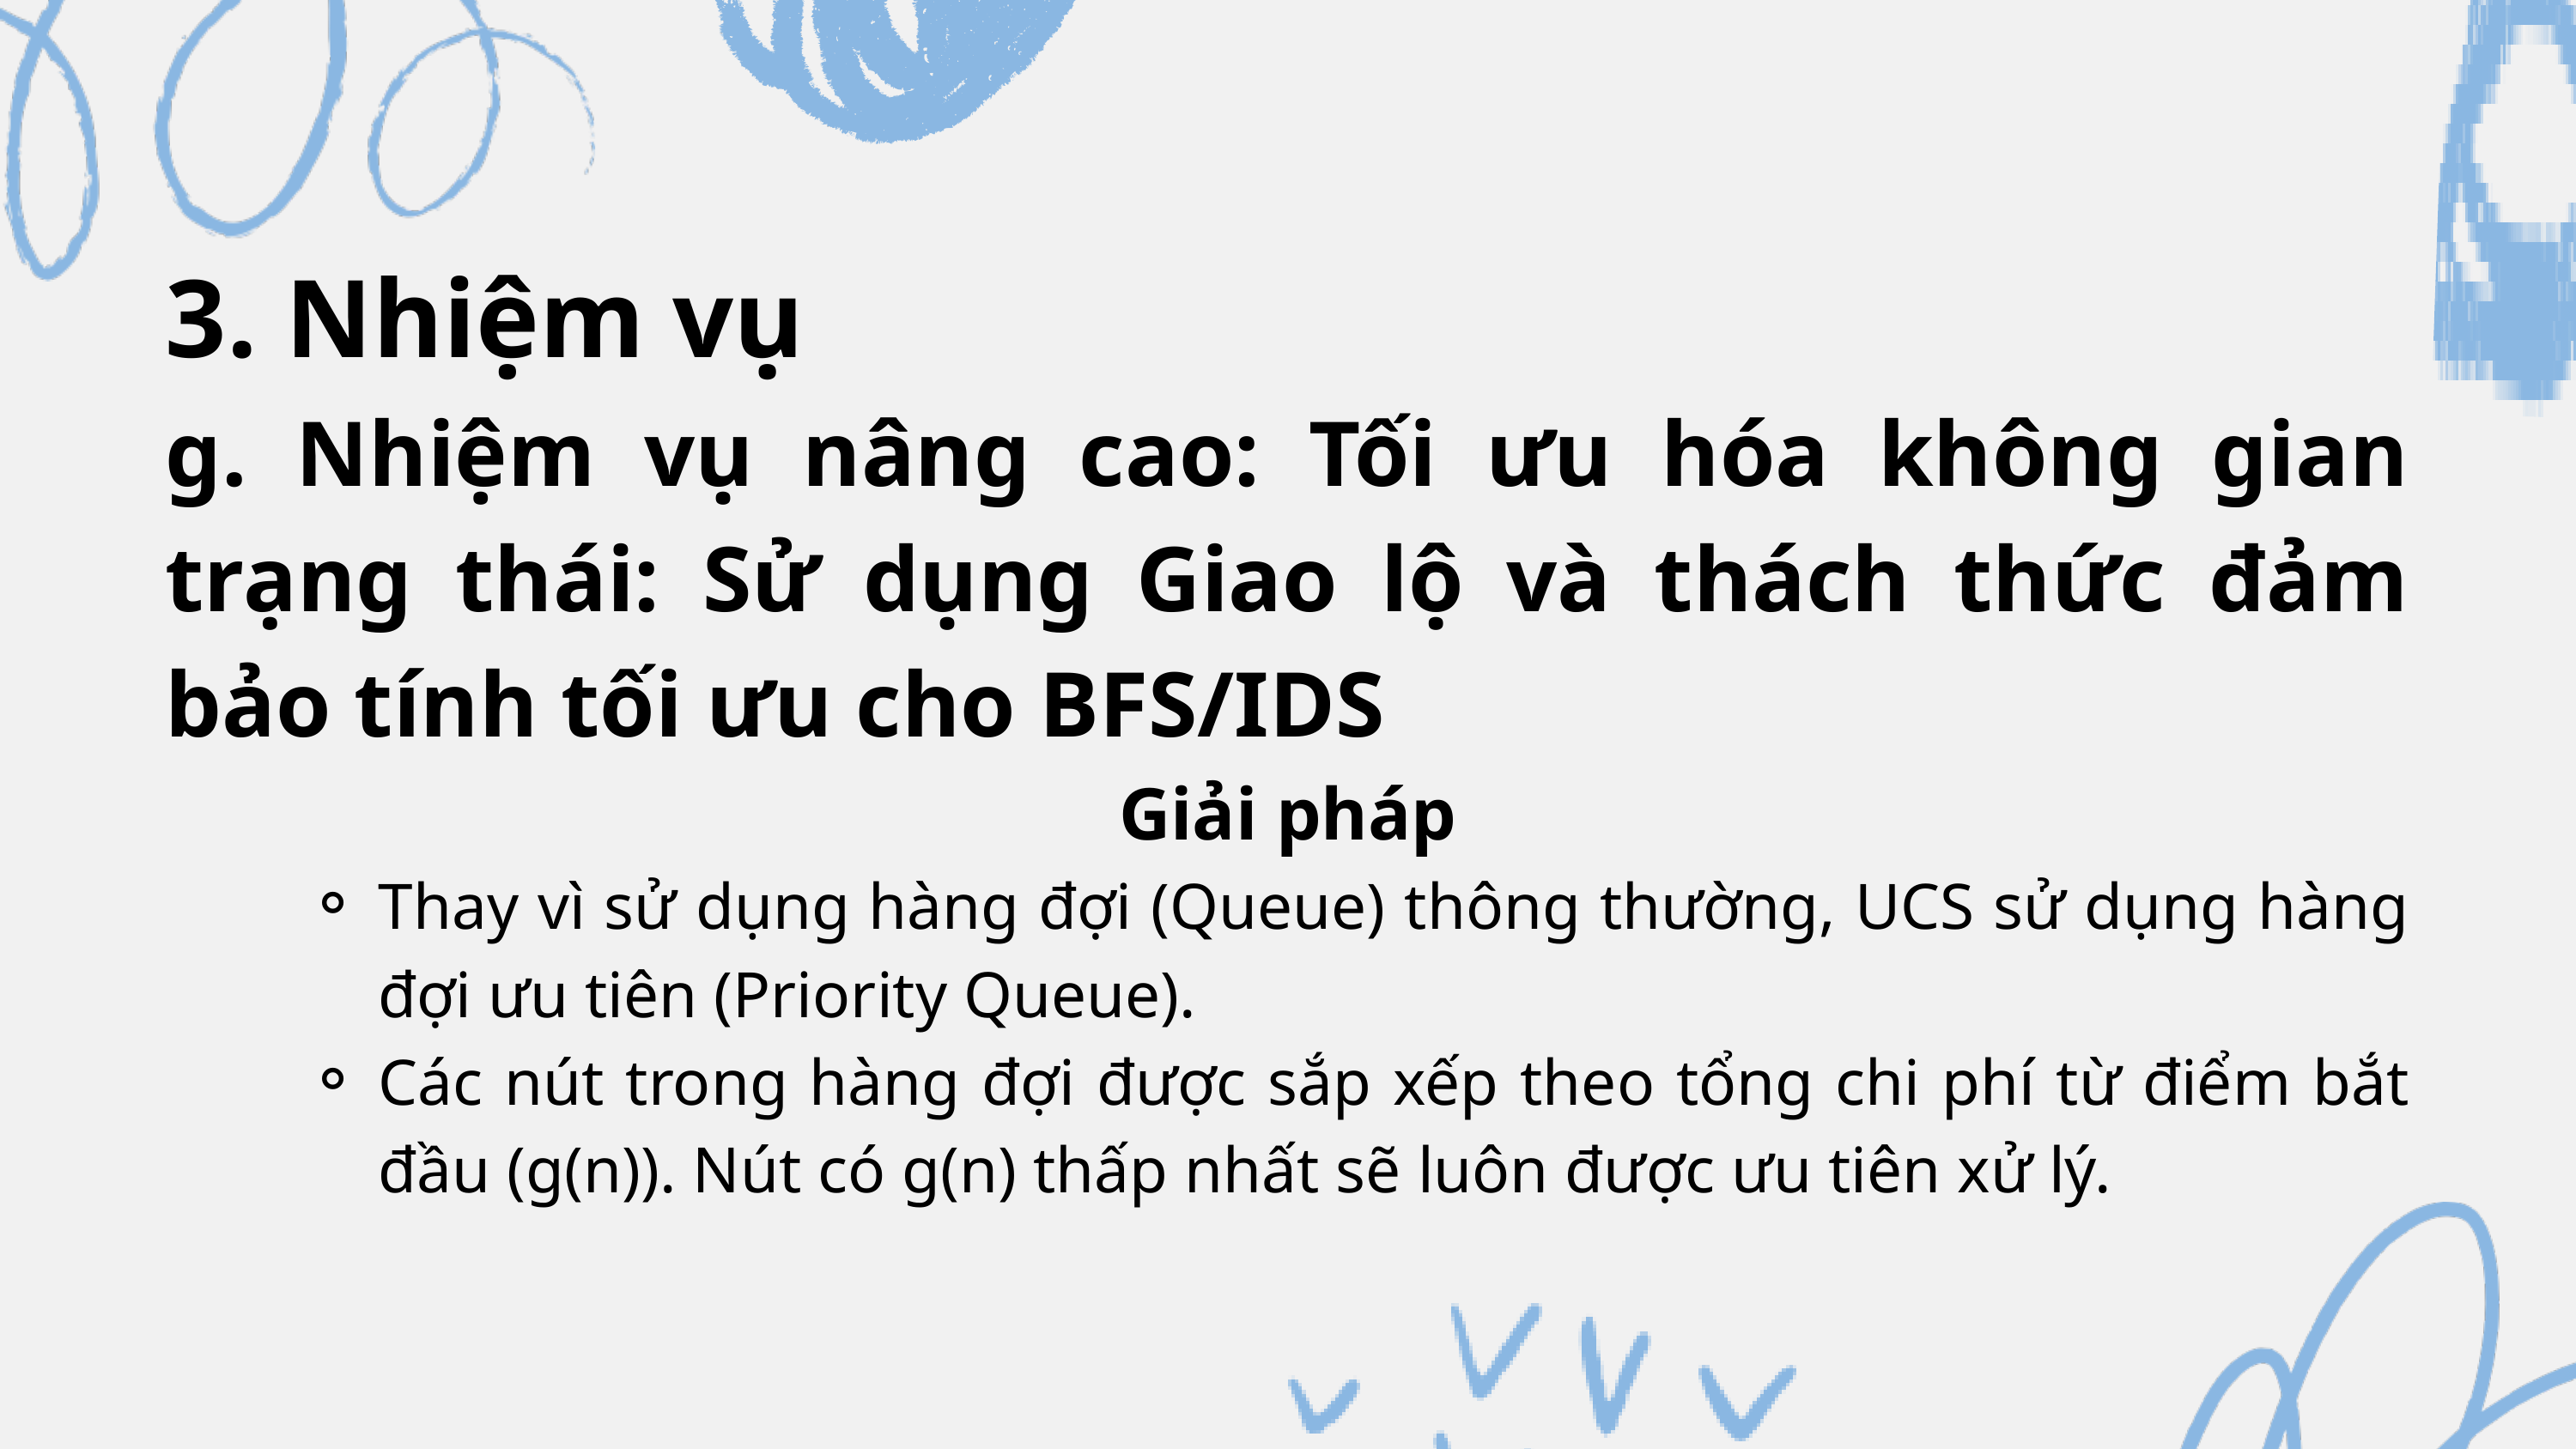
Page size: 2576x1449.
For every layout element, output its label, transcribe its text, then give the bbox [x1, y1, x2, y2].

text_box 3. Nhiệm vụ g. Nhiệm vụ nâng cao: Tối ưu hóa không gian trạng thái: Sử dụng Giao lộ và thách thức đảm bảo tính tối ưu cho BFS/IDS Giải pháp Thay vì sử dụng hàng đợi (Queue) thông thường, UCS sử dụng hàng đợi ưu tiên (Priority Queue). Các nút trong hàng đợi được sắp xếp theo tổng chi phí từ điểm bắt đầu (g(n)). Nút có g(n) thấp nhất sẽ luôn được ưu tiên xử lý. [165, 228, 2411, 1205]
text_box [2431, 0, 2576, 419]
text_box [2162, 1202, 2576, 1449]
text_box [1288, 1303, 1862, 1449]
text_box [704, 0, 1113, 145]
text_box [0, 0, 596, 282]
